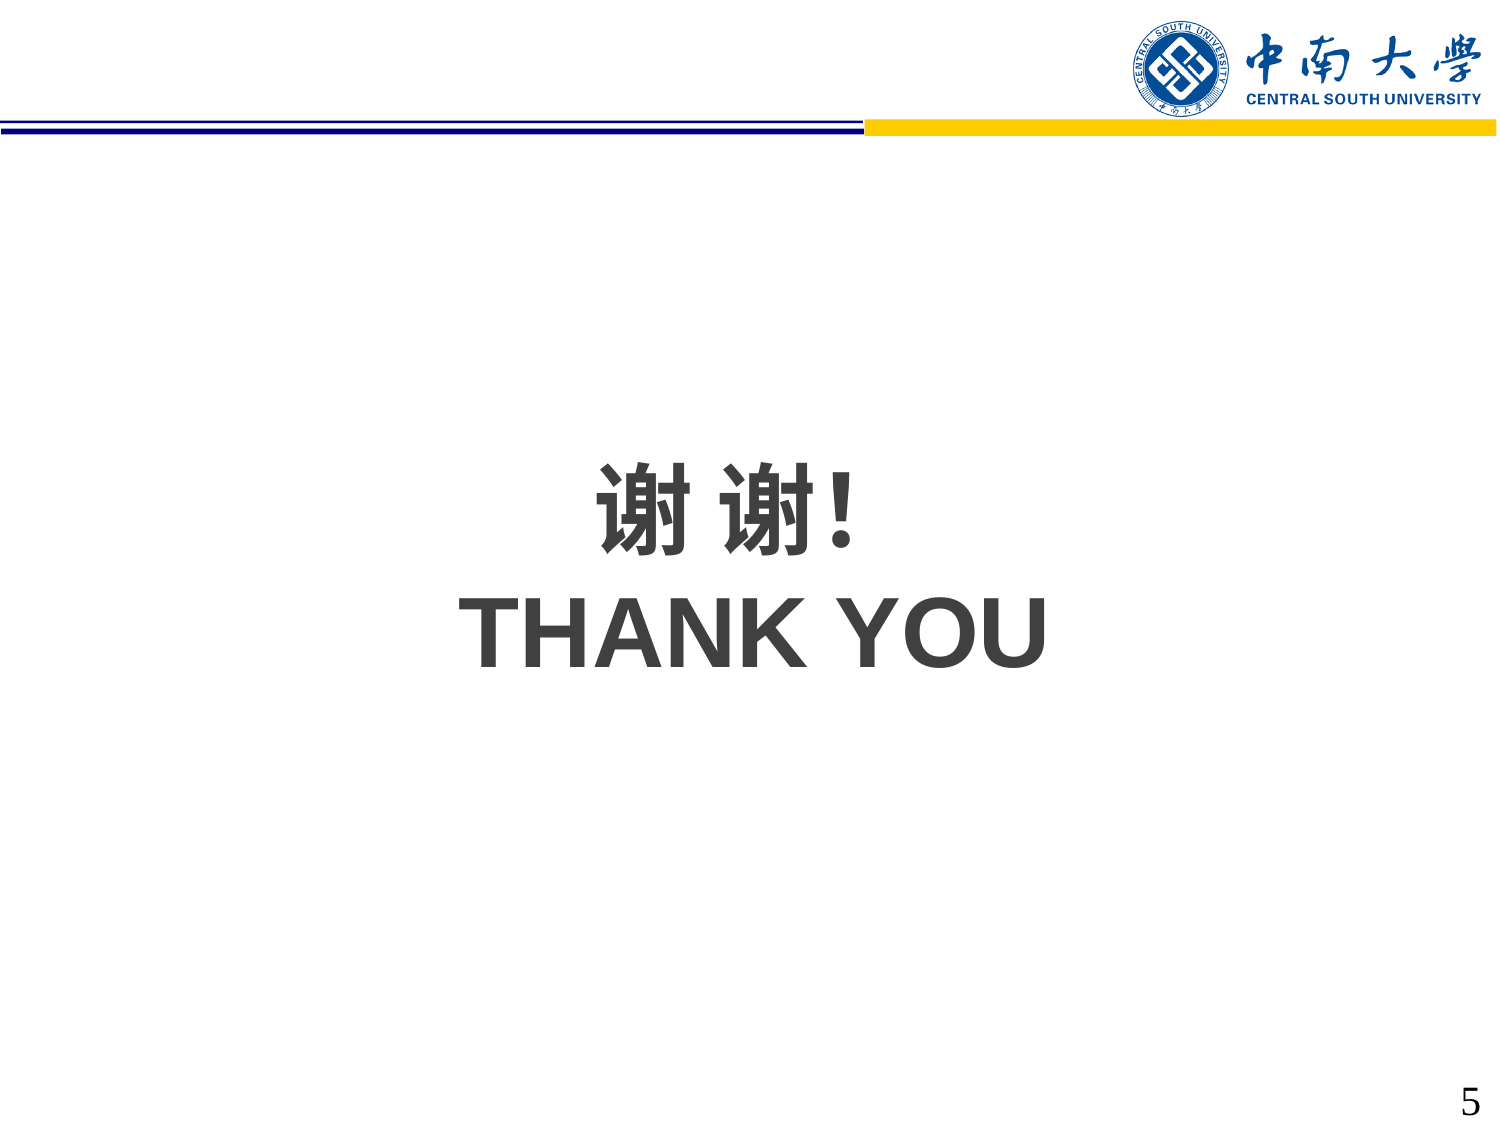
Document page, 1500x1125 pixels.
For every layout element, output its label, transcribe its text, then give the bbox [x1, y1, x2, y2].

text_box 谢 谢！ THANK YOU [140, 439, 1370, 680]
slide_number 5 [1283, 1065, 1497, 1124]
picture [1128, 16, 1500, 124]
